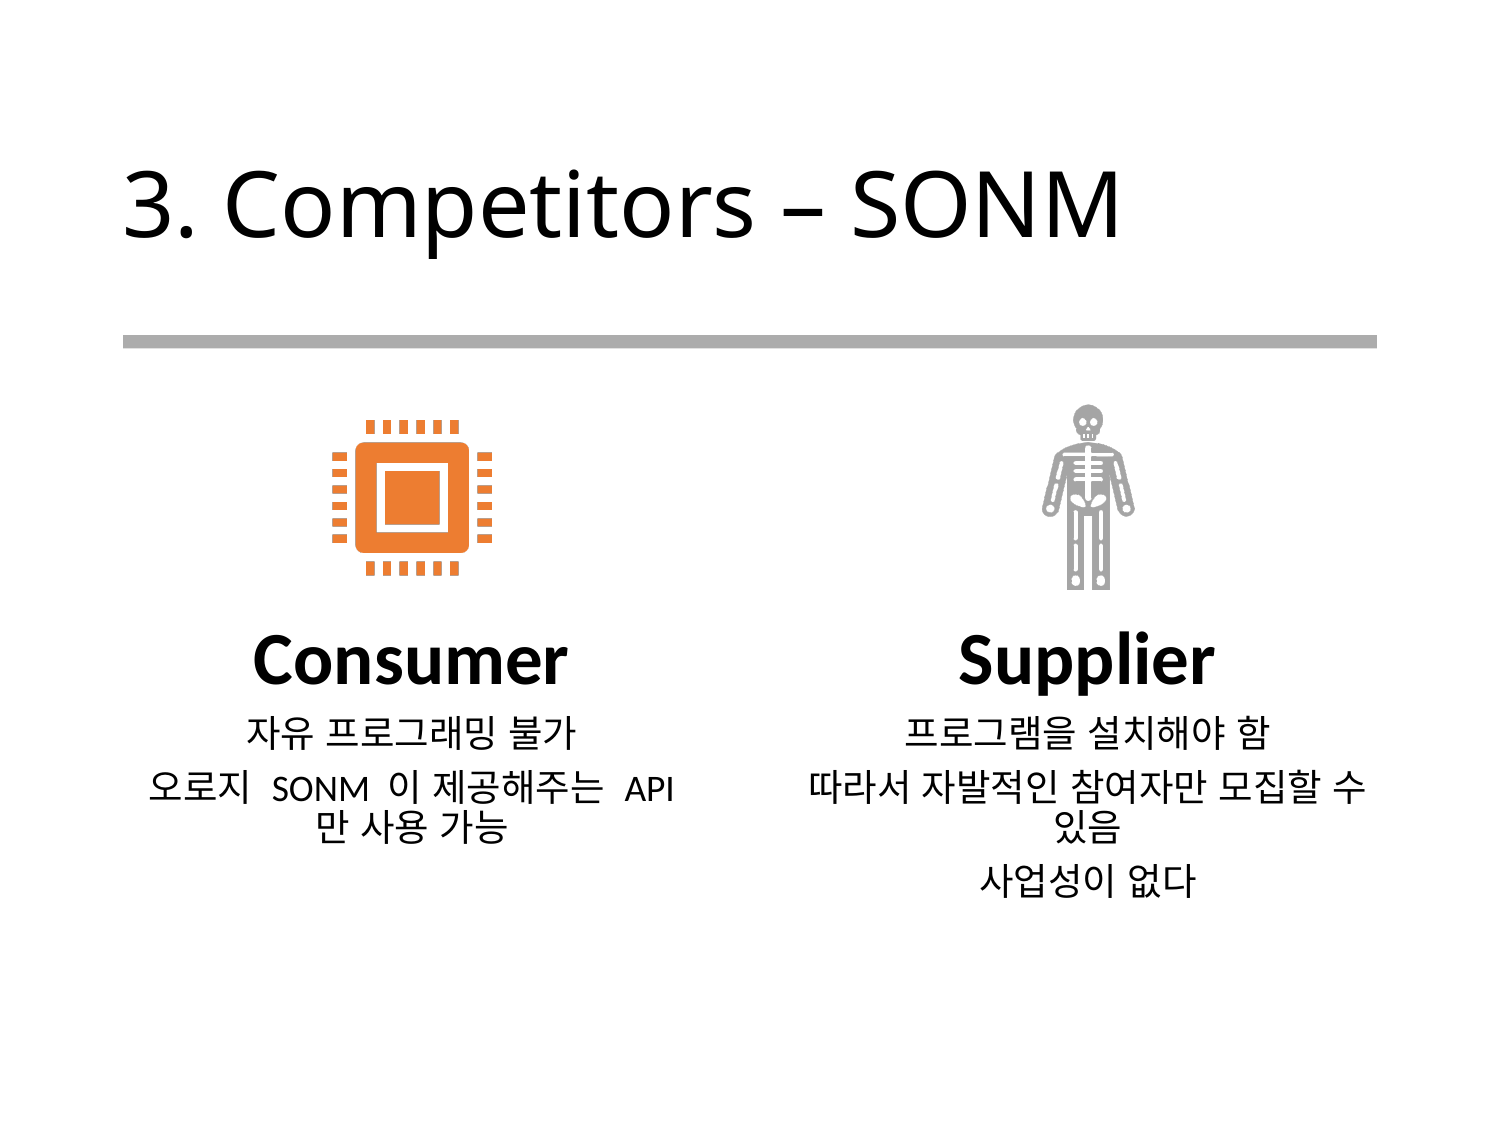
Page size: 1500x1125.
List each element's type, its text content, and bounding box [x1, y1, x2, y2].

text_box [122, 334, 1378, 349]
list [123, 391, 1377, 985]
title 3. Competitors – SONM [107, 99, 1393, 317]
